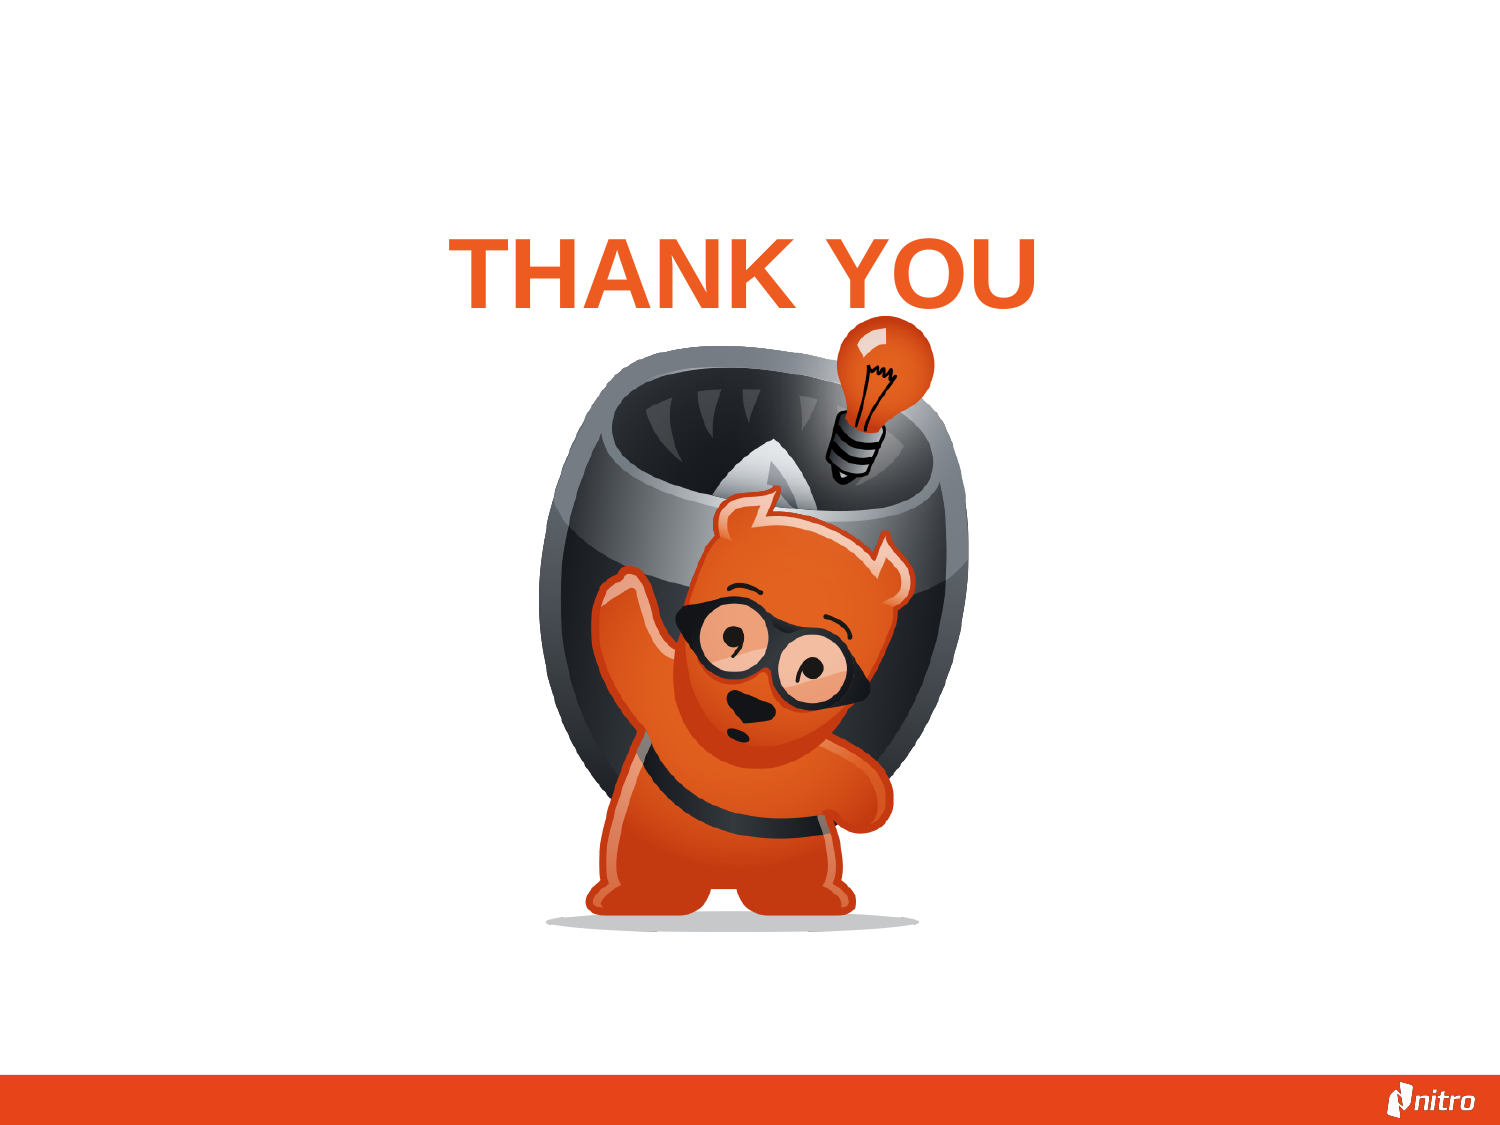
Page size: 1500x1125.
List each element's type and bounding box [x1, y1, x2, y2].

text_box [433, 192, 1067, 932]
picture [1387, 1082, 1475, 1118]
